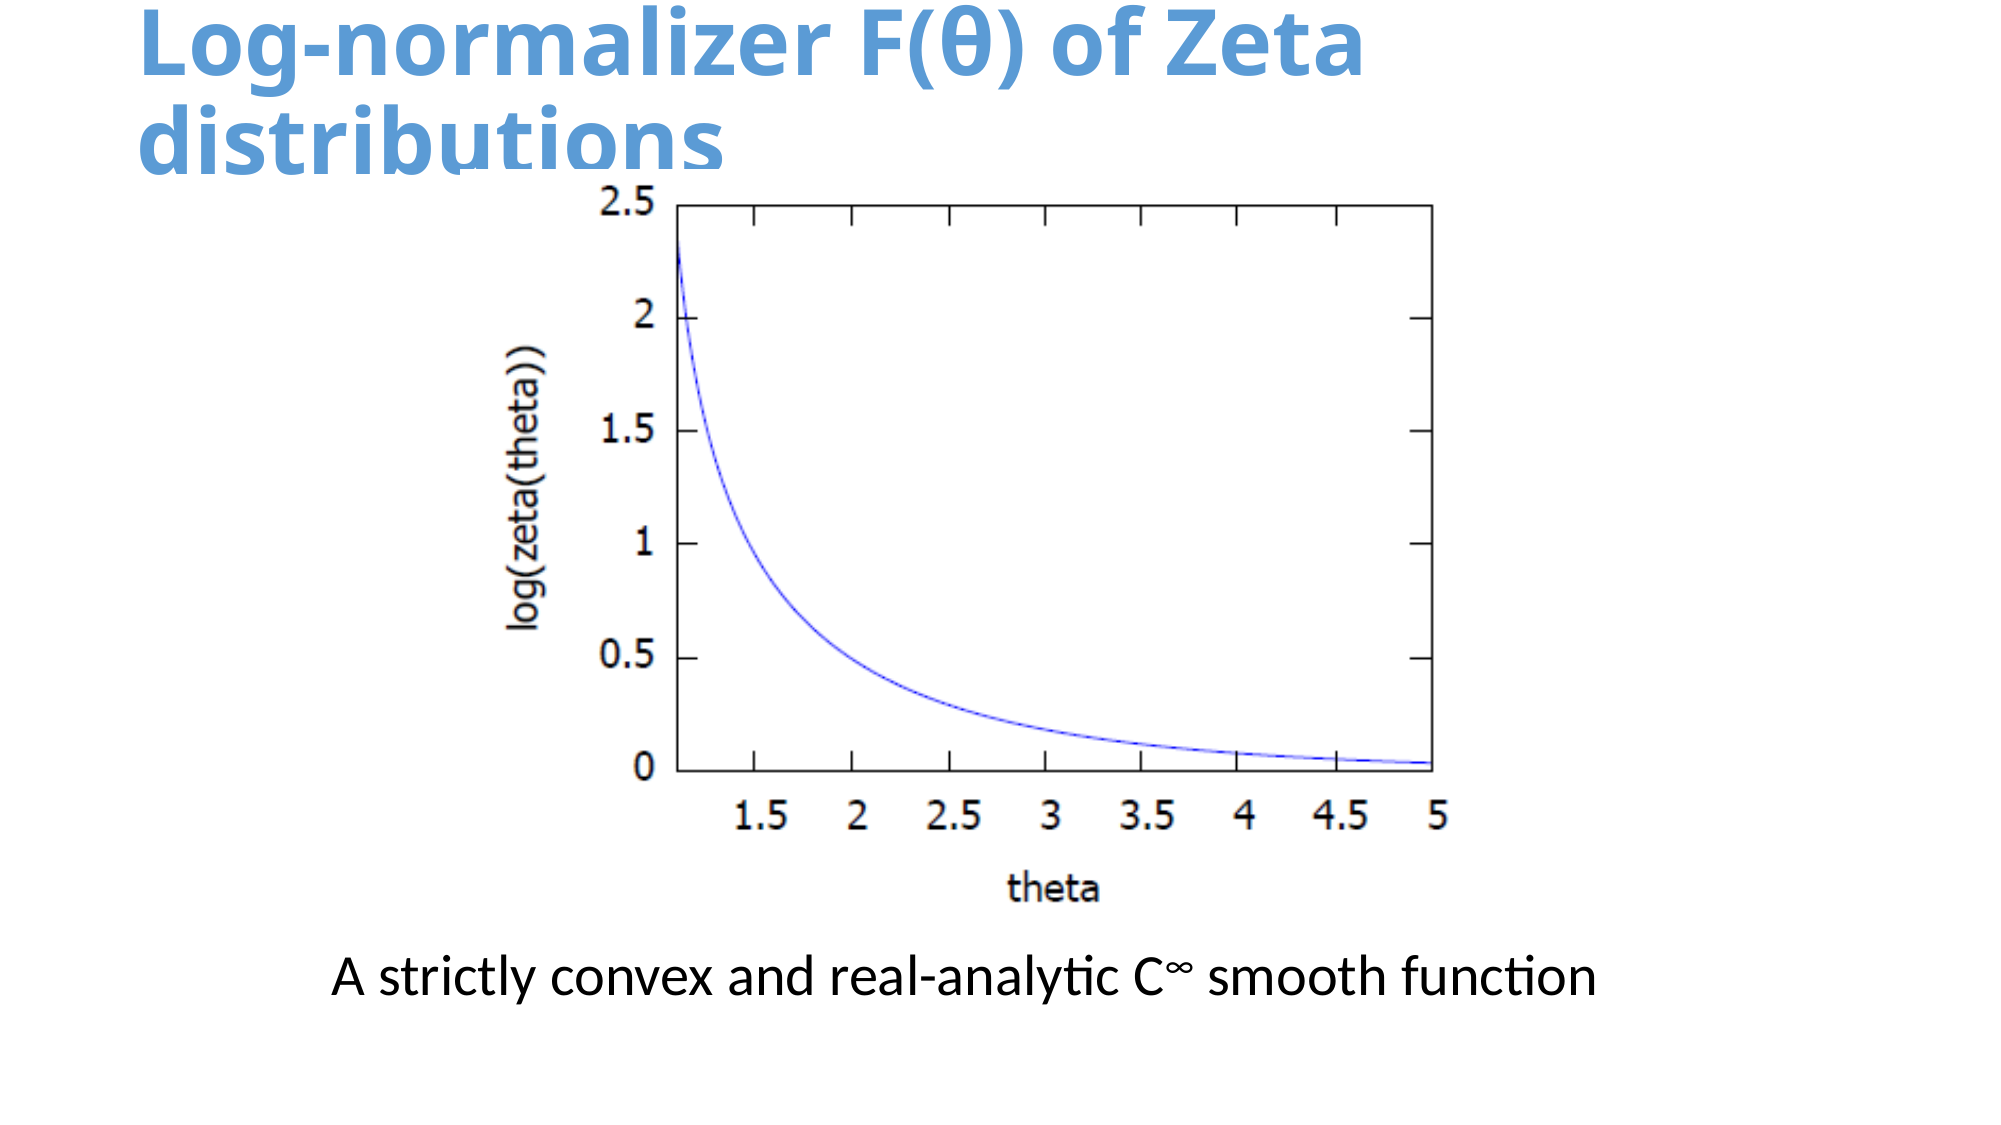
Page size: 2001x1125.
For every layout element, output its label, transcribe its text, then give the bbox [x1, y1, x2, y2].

title Log-normalizer F(θ) of Zeta distributions [121, 0, 1847, 205]
picture [460, 169, 1472, 930]
text_box A strictly convex and real-analytic C∞ smooth function [316, 929, 1627, 1014]
